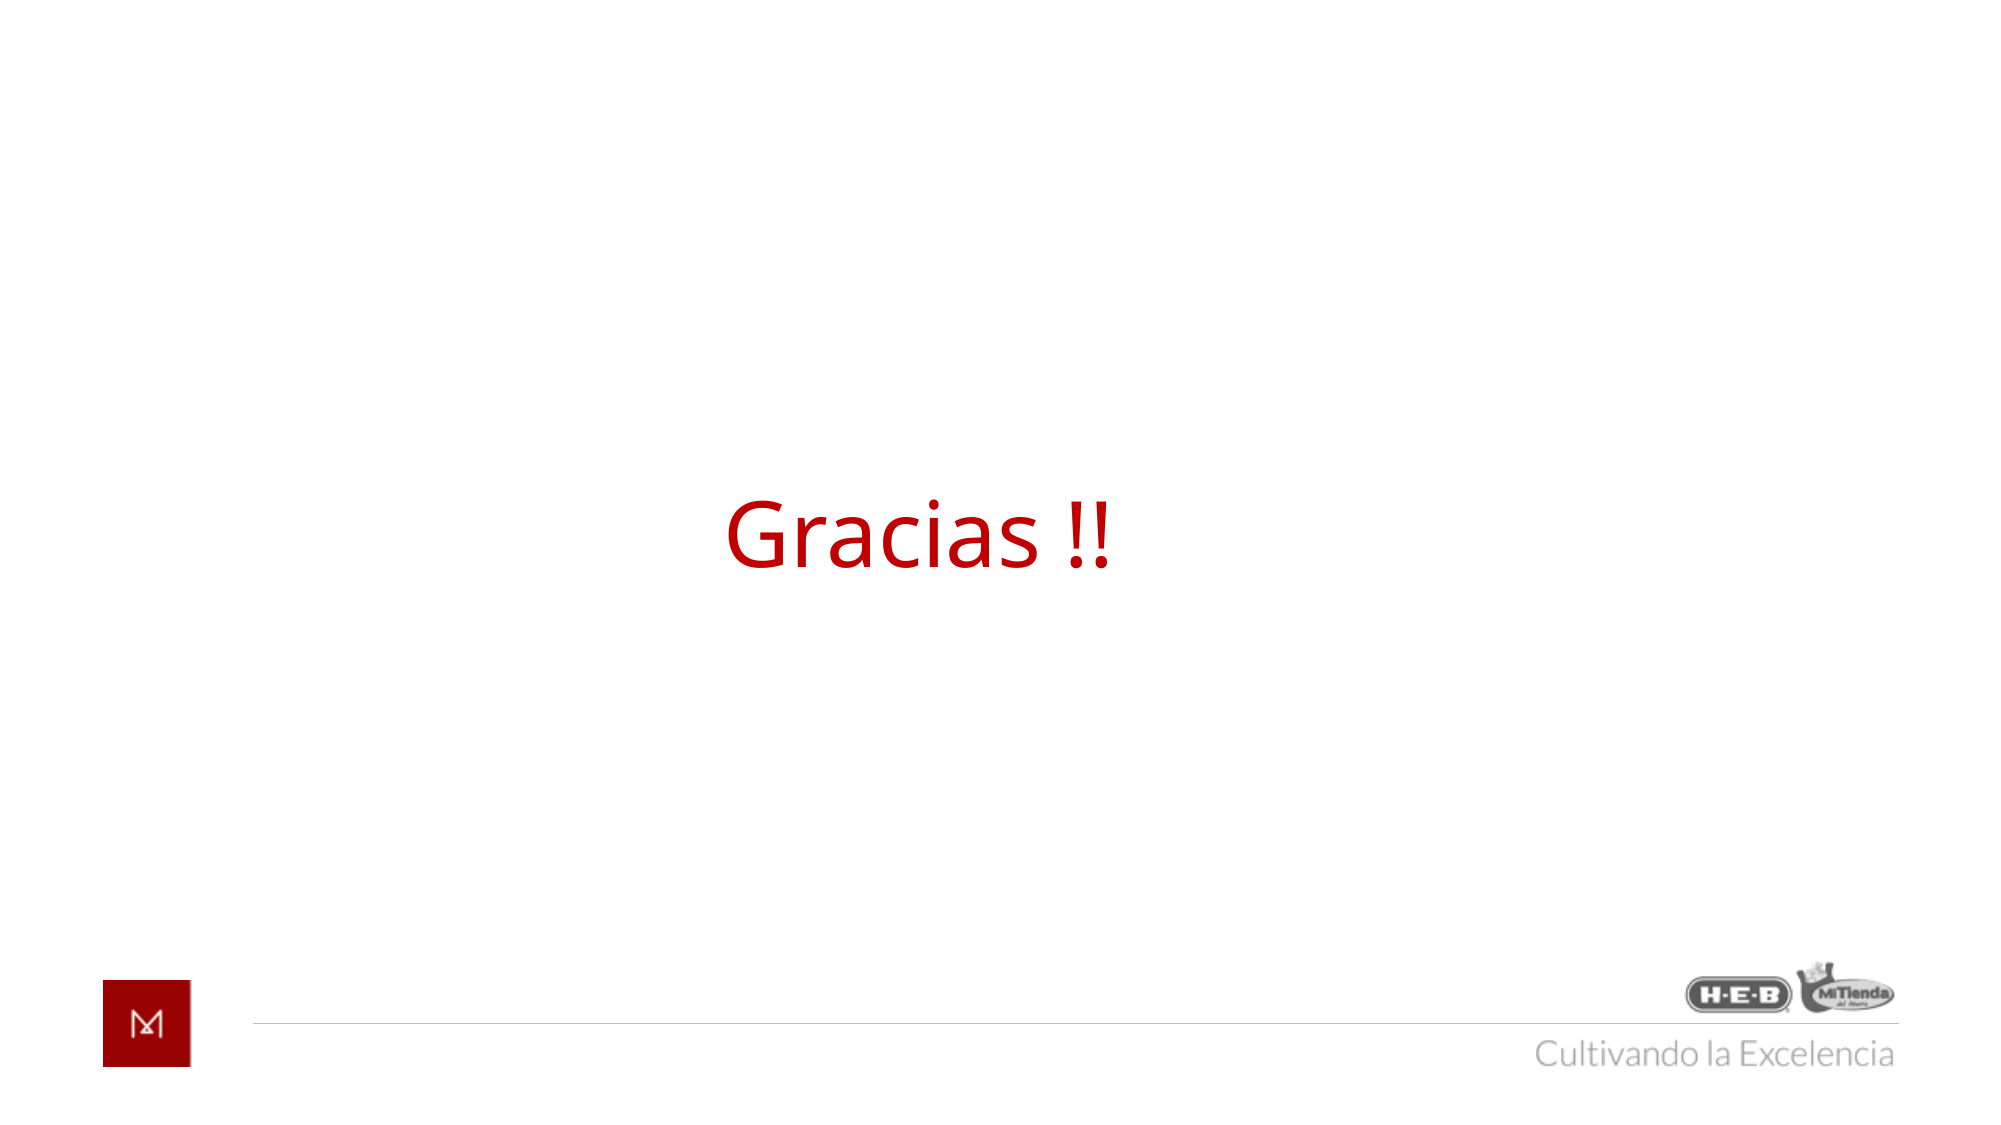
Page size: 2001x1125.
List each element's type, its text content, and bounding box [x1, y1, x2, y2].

title Gracias !! [708, 428, 1386, 647]
picture [103, 980, 193, 1067]
